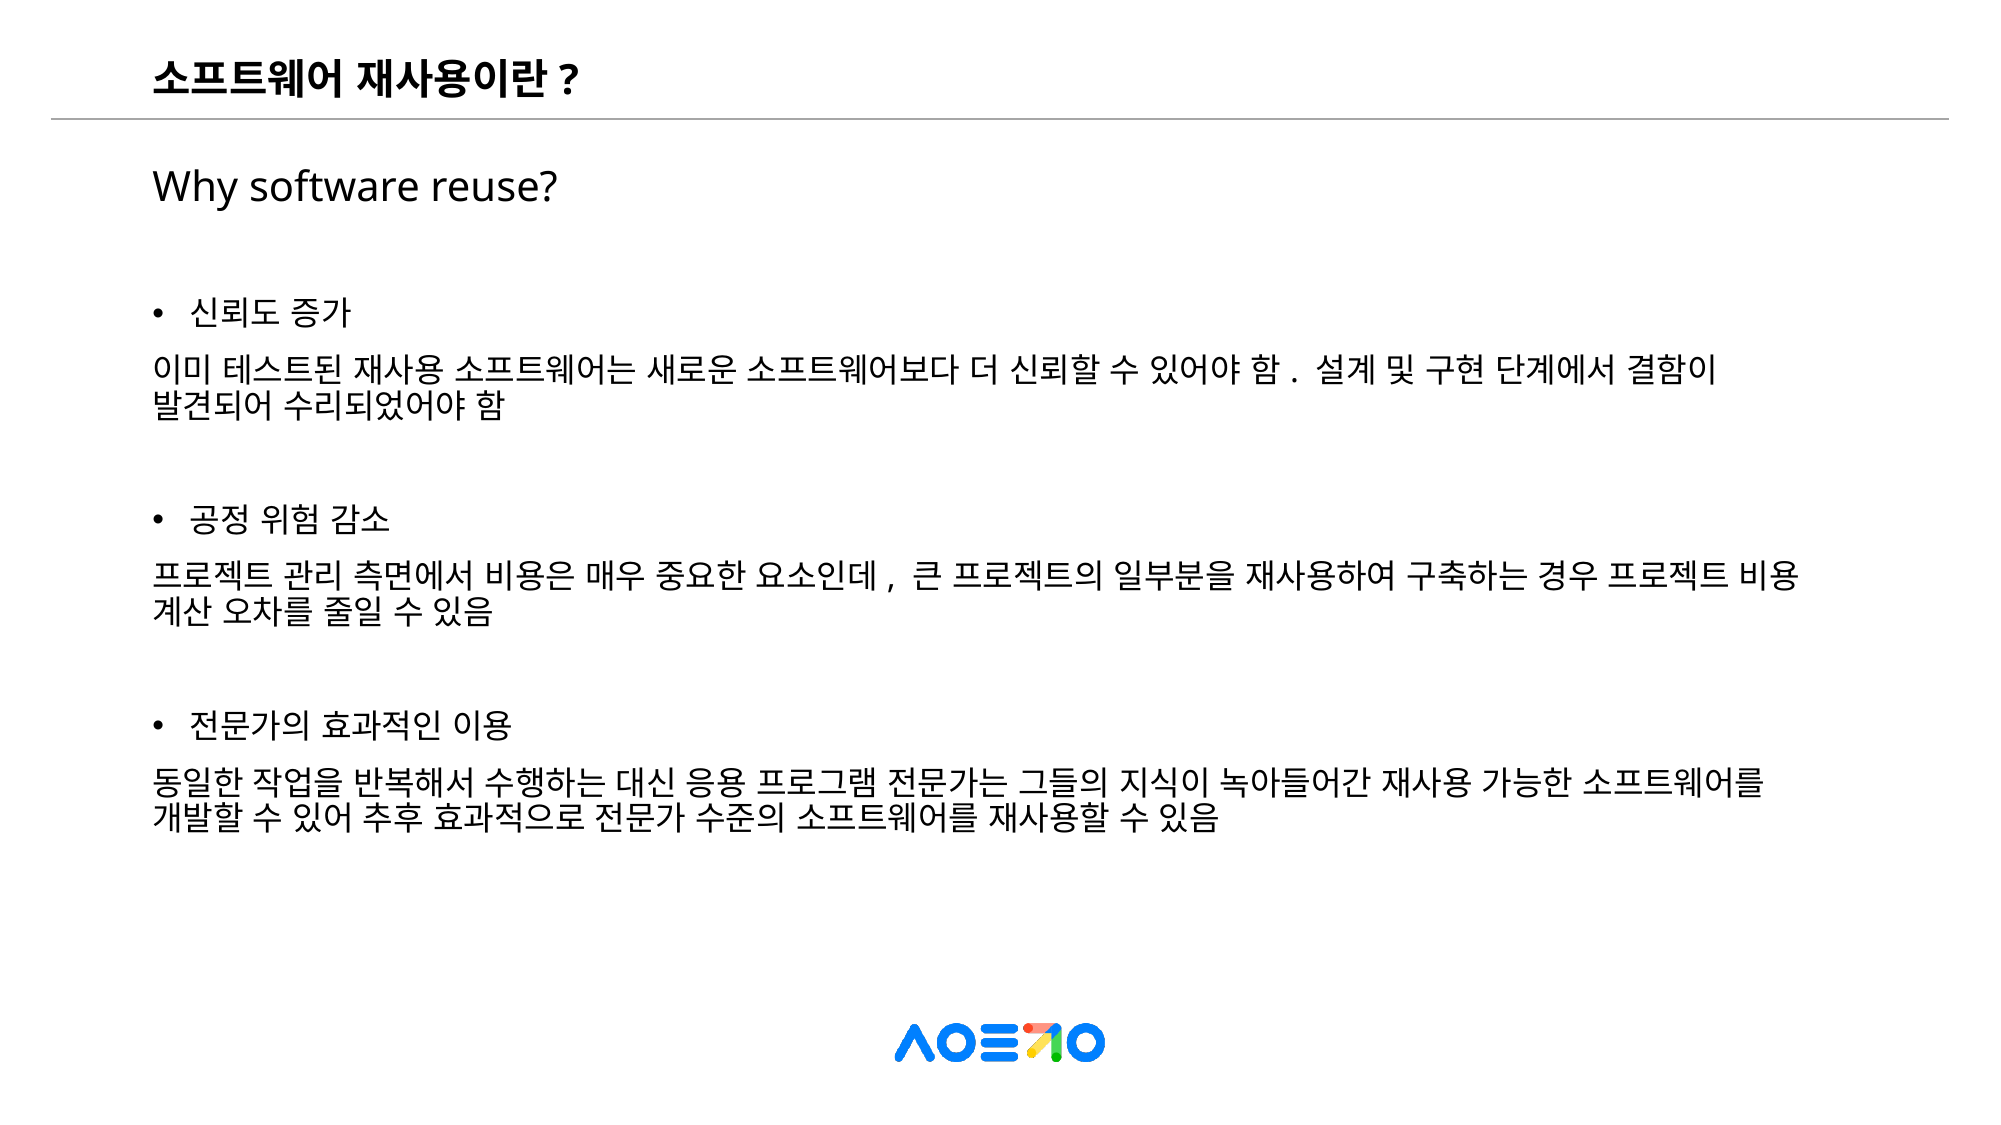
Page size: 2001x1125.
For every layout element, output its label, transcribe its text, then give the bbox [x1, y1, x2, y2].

picture [894, 1023, 1105, 1062]
list Why software reuse? 신뢰도 증가 이미 테스트된 재사용 소프트웨어는 새로운 소프트웨어보다 더 신뢰할 수 있어야 함. 설계 및 구현 단계에서 결함이 발견되어 수리되었어야 함 공정 위험 감소 프로젝트 관리 측면에서 비용은 매우 중요한 요소인데, 큰 프로젝트의 일부분을 재사용하여 구축하는 경우 프로젝트 비용 계산 오차를 줄일 수 있음 전문가의 효과적인 이용 동일한 작업을 반복해서 수행하는 대신 응용 프로그램 전문가는 그들의 지식이 녹아들어간 재사용 가능한 소프트웨어를 개발할 수 있어 추후 효과적으로 전문가 수준의 소프트웨어를 재사용할 수 있음 [137, 157, 1863, 1014]
title 소프트웨어 재사용이란? [137, 42, 1863, 119]
